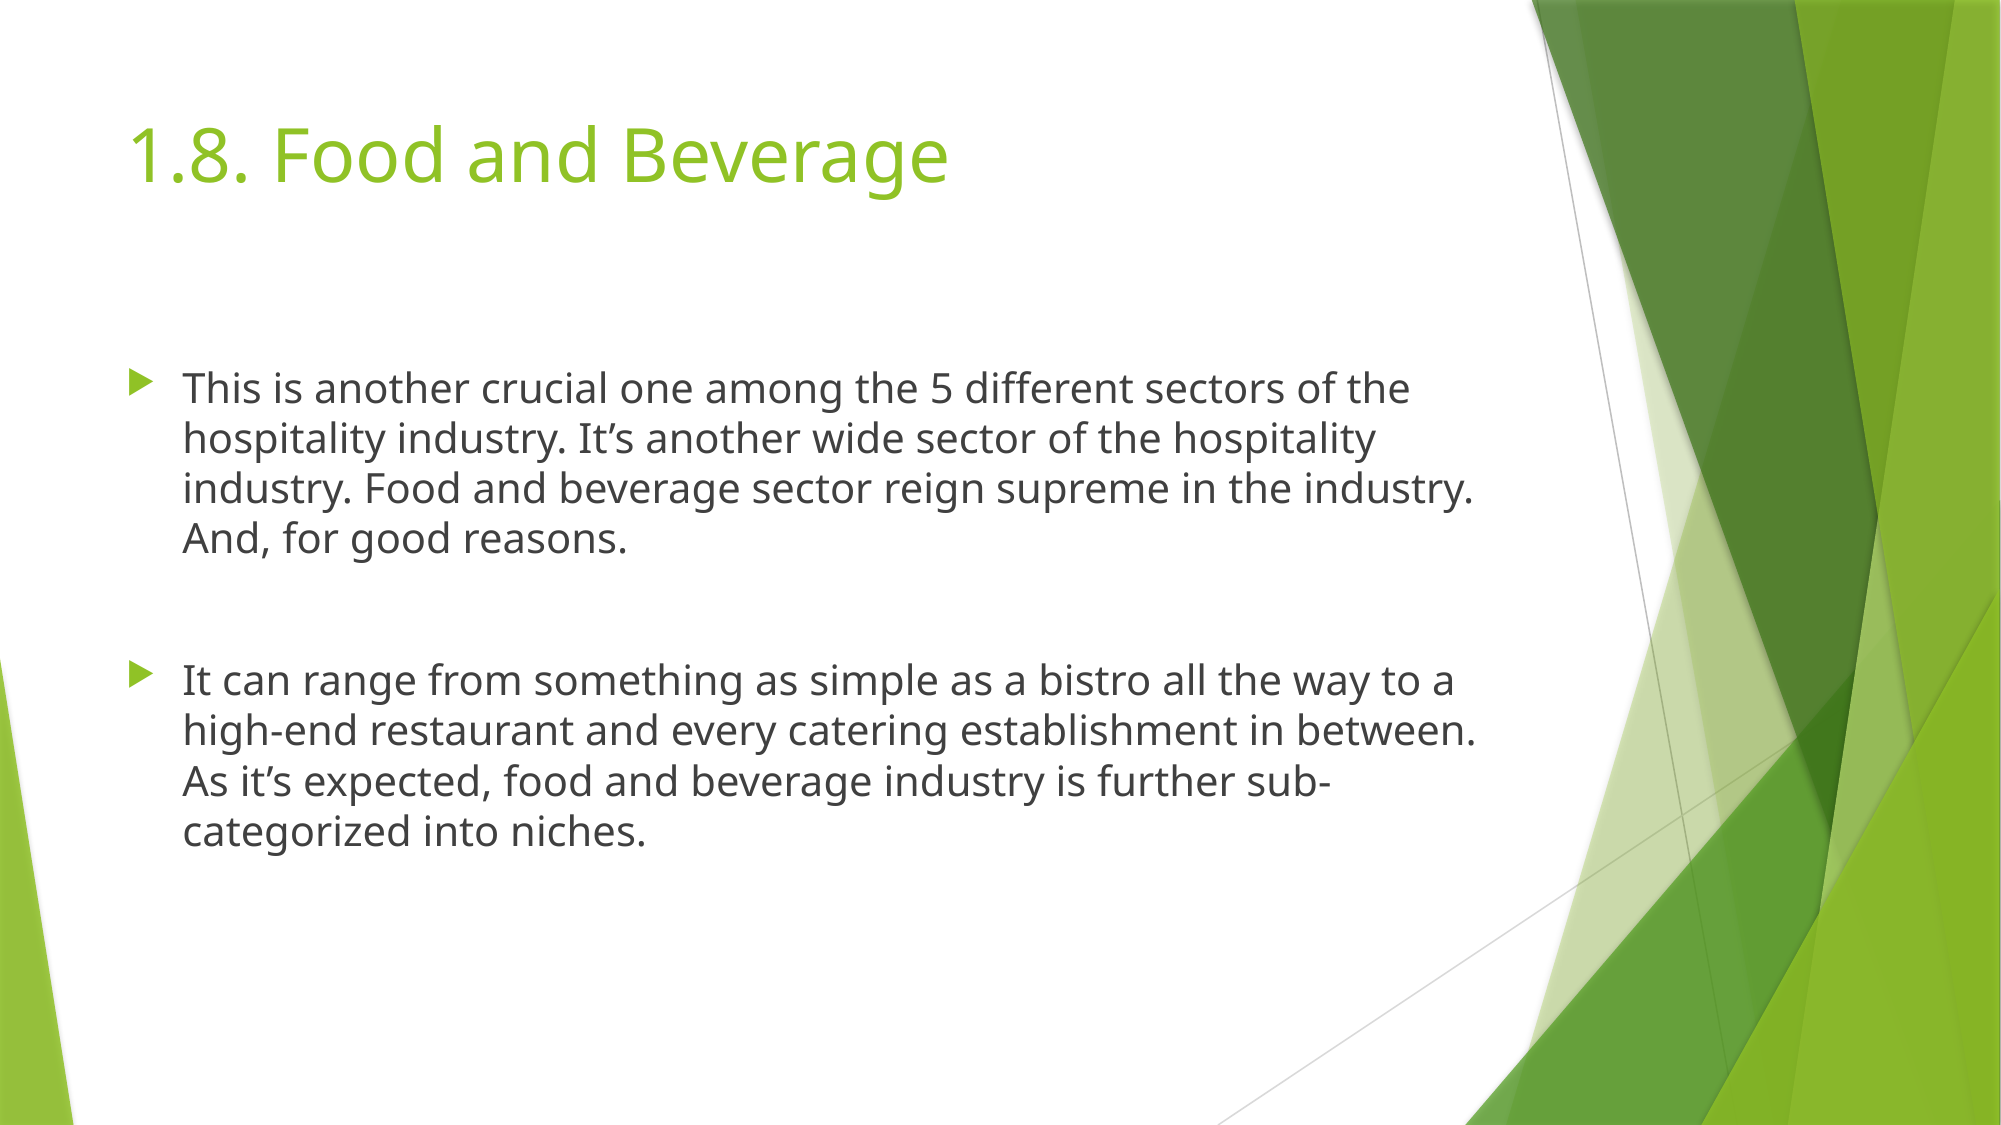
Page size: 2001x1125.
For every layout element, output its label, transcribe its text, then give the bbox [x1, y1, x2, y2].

list This is another crucial one among the 5 different sectors of the hospitality industry. It’s another wide sector of the hospitality industry. Food and beverage sector reign supreme in the industry. And, for good reasons. It can range from something as simple as a bistro all the way to a high-end restaurant and every catering establishment in between. As it’s expected, food and beverage industry is further sub-categorized into niches. [111, 354, 1522, 992]
title 1.8. Food and Beverage [111, 99, 1522, 317]
